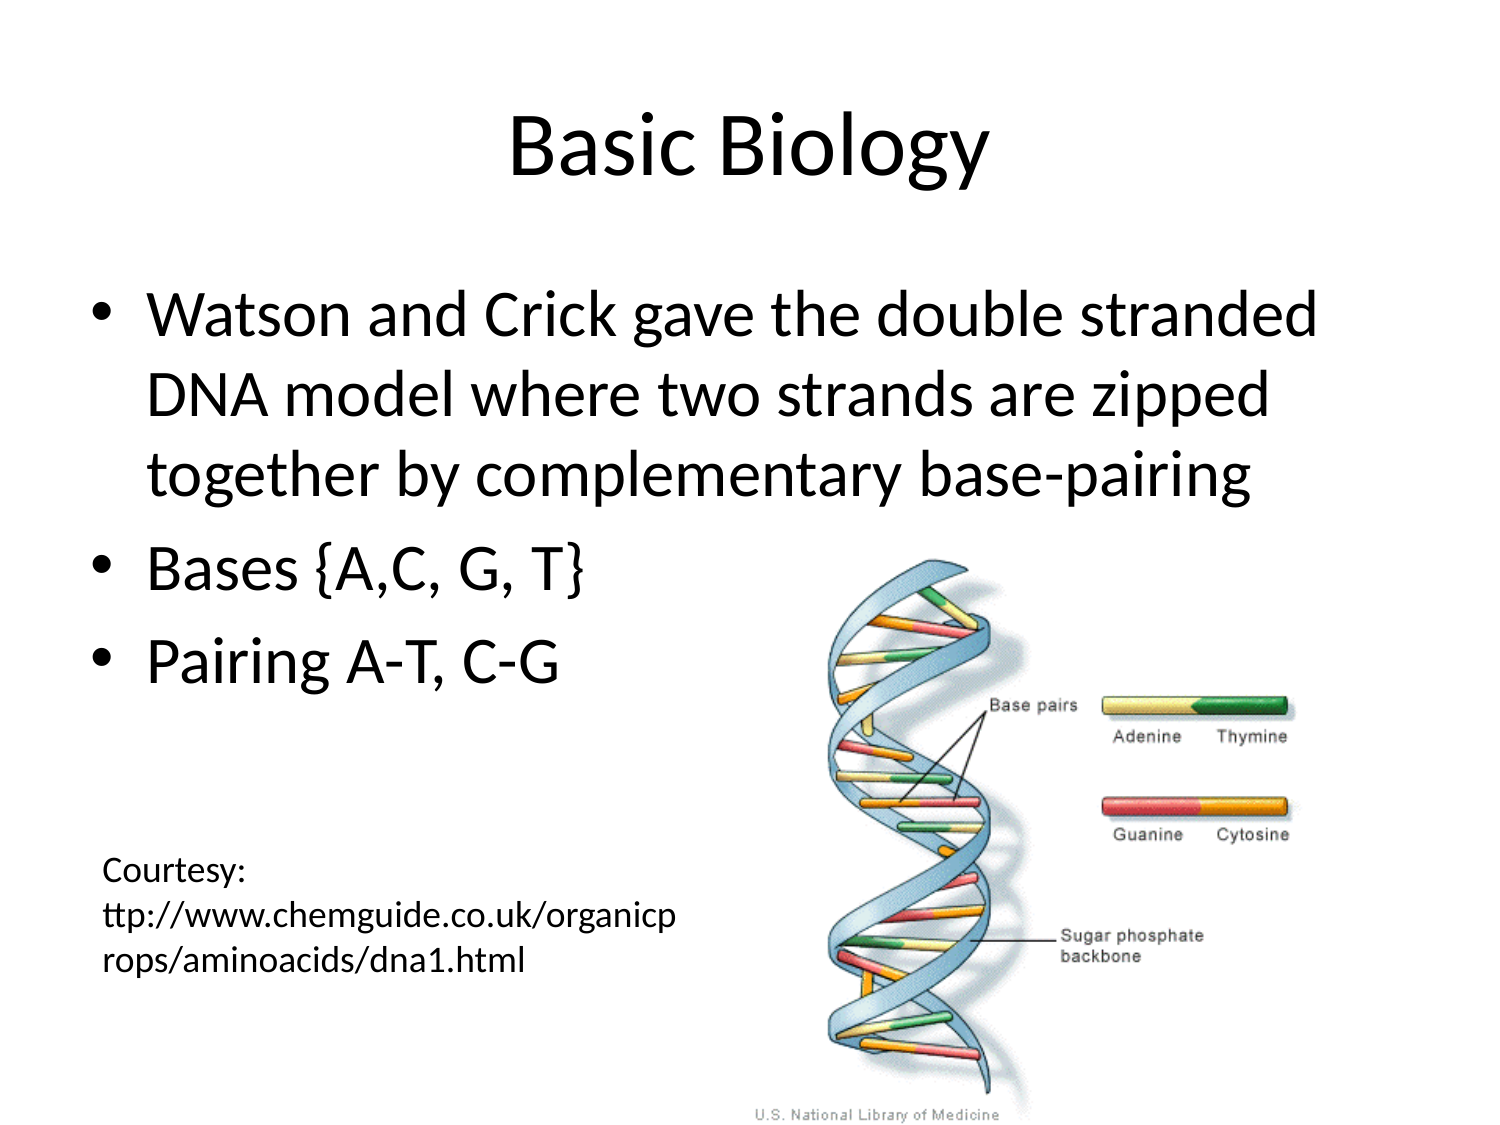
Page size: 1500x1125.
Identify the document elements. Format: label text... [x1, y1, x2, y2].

list Watson and Crick gave the double stranded DNA model where two strands are zipped together by complementary base-pairing Bases {A,C, G, T} Pairing A-T, C-G [75, 262, 1425, 1005]
picture [749, 551, 1307, 1125]
title Basic Biology [75, 45, 1425, 233]
text_box Courtesy: ttp://www.chemguide.co.uk/organicprops/aminoacids/dna1.html [87, 837, 700, 988]
